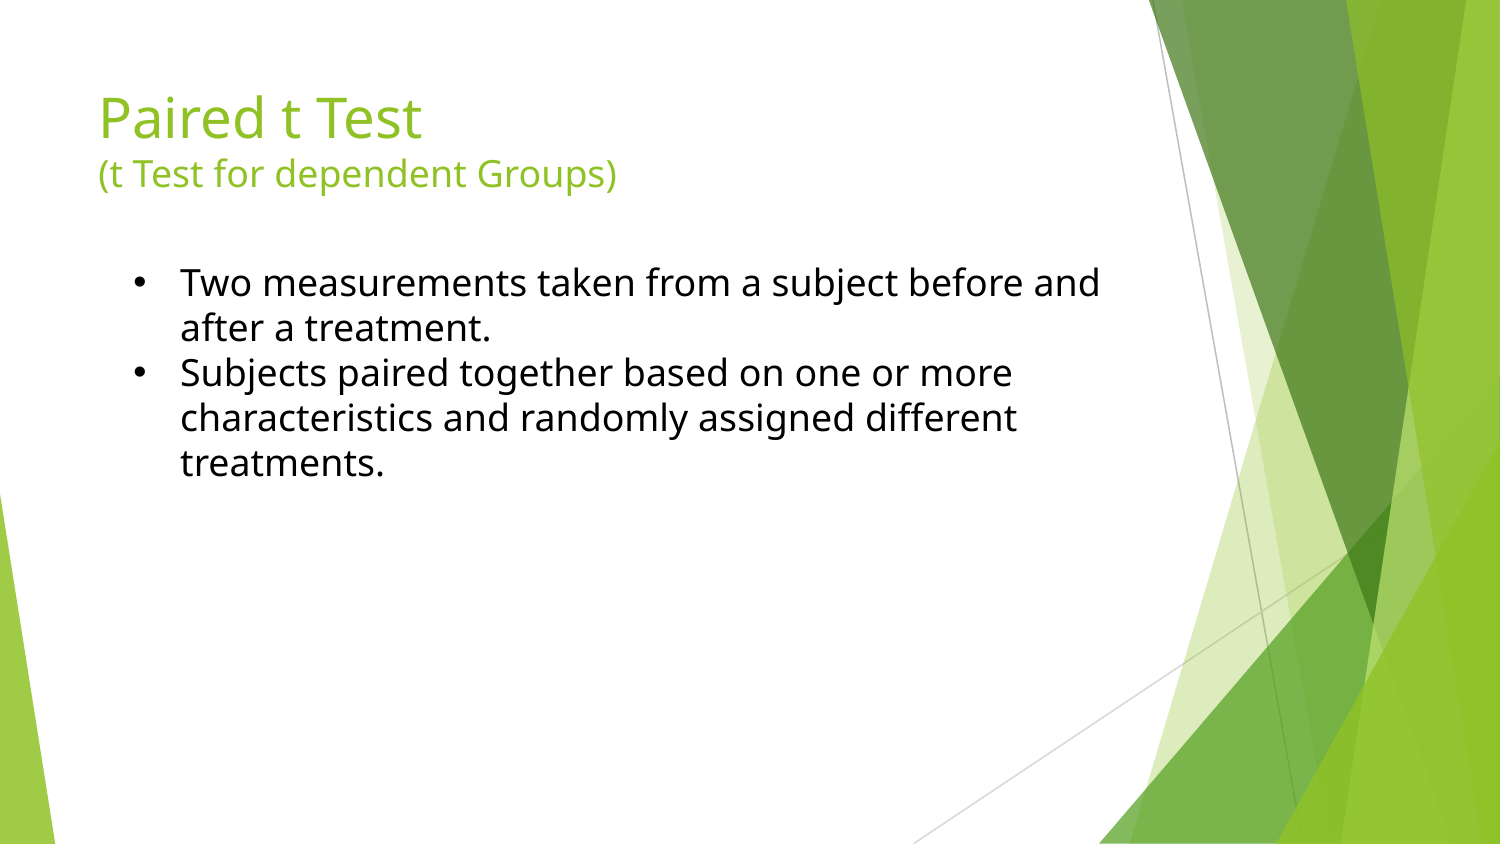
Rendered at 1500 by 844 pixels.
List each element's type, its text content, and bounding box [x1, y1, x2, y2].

title Paired t Test (t Test for dependent Groups) [83, 75, 1141, 238]
text_box Two measurements taken from a subject before and after a treatment. Subjects paired together based on one or more characteristics and randomly assigned different treatments. [118, 251, 1207, 492]
